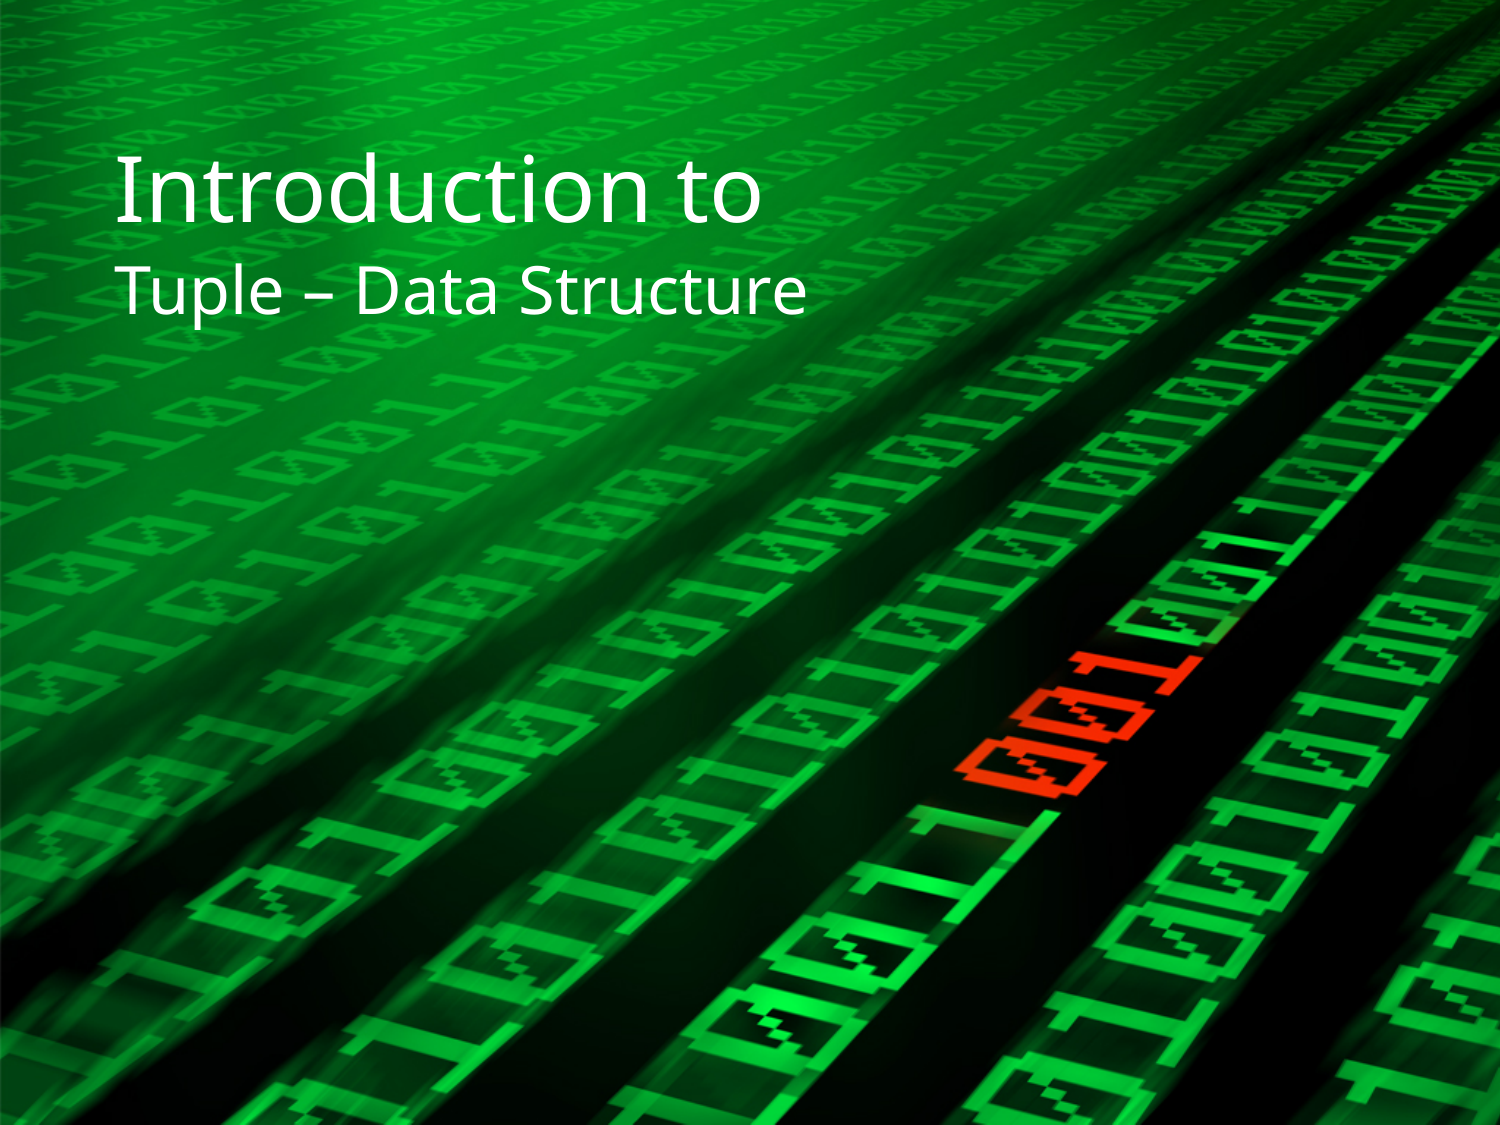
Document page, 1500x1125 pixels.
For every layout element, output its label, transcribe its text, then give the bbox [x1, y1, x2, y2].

title Introduction to [99, 127, 1138, 240]
subtitle Tuple – Data Structure [99, 240, 1138, 313]
picture [0, 0, 1500, 1125]
